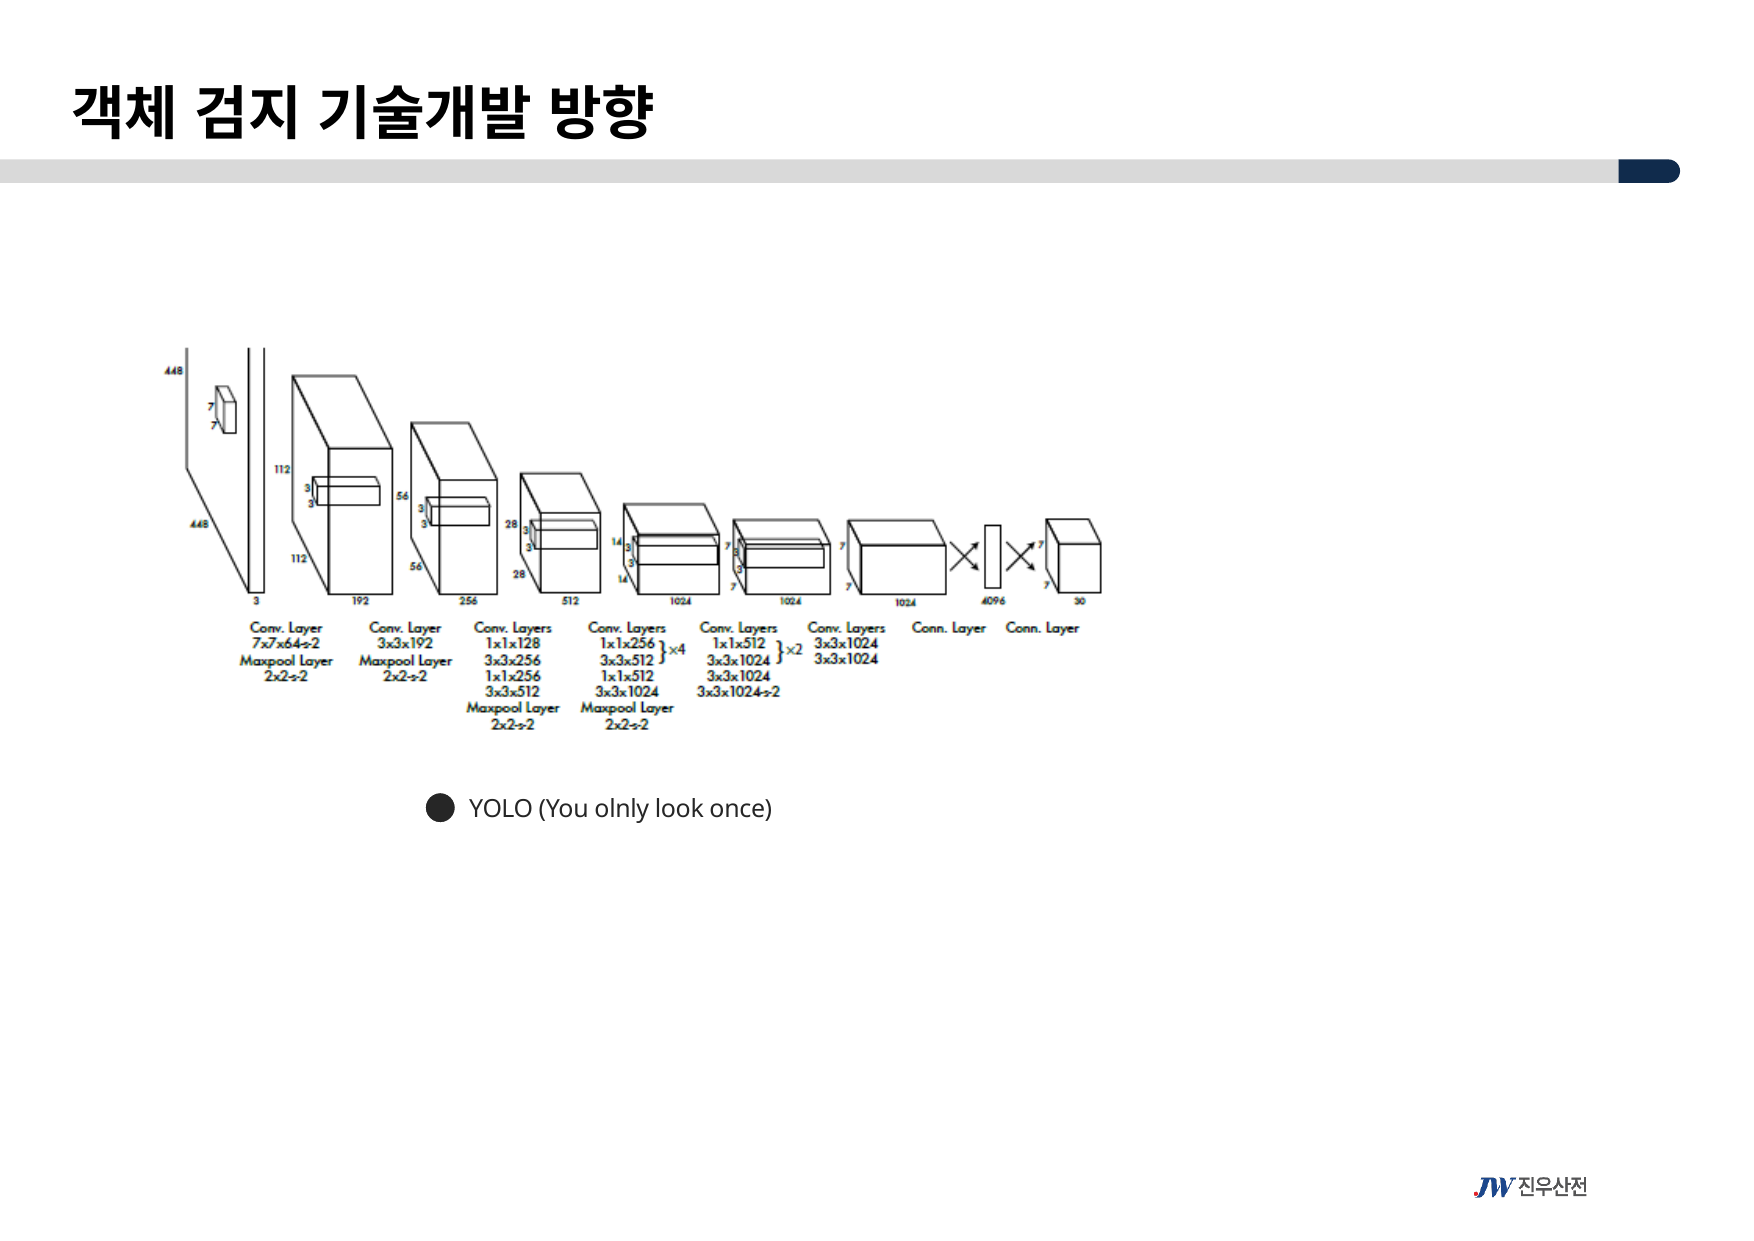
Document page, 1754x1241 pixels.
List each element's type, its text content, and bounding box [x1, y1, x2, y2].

picture [1465, 1172, 1596, 1203]
picture [126, 309, 1119, 744]
text_box 5 [424, 792, 456, 824]
text_box YOLO (You olnly look once) [446, 792, 817, 823]
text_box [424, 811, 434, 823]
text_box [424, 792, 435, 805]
text_box 객체 검지 기술개발 방향 [56, 68, 670, 154]
